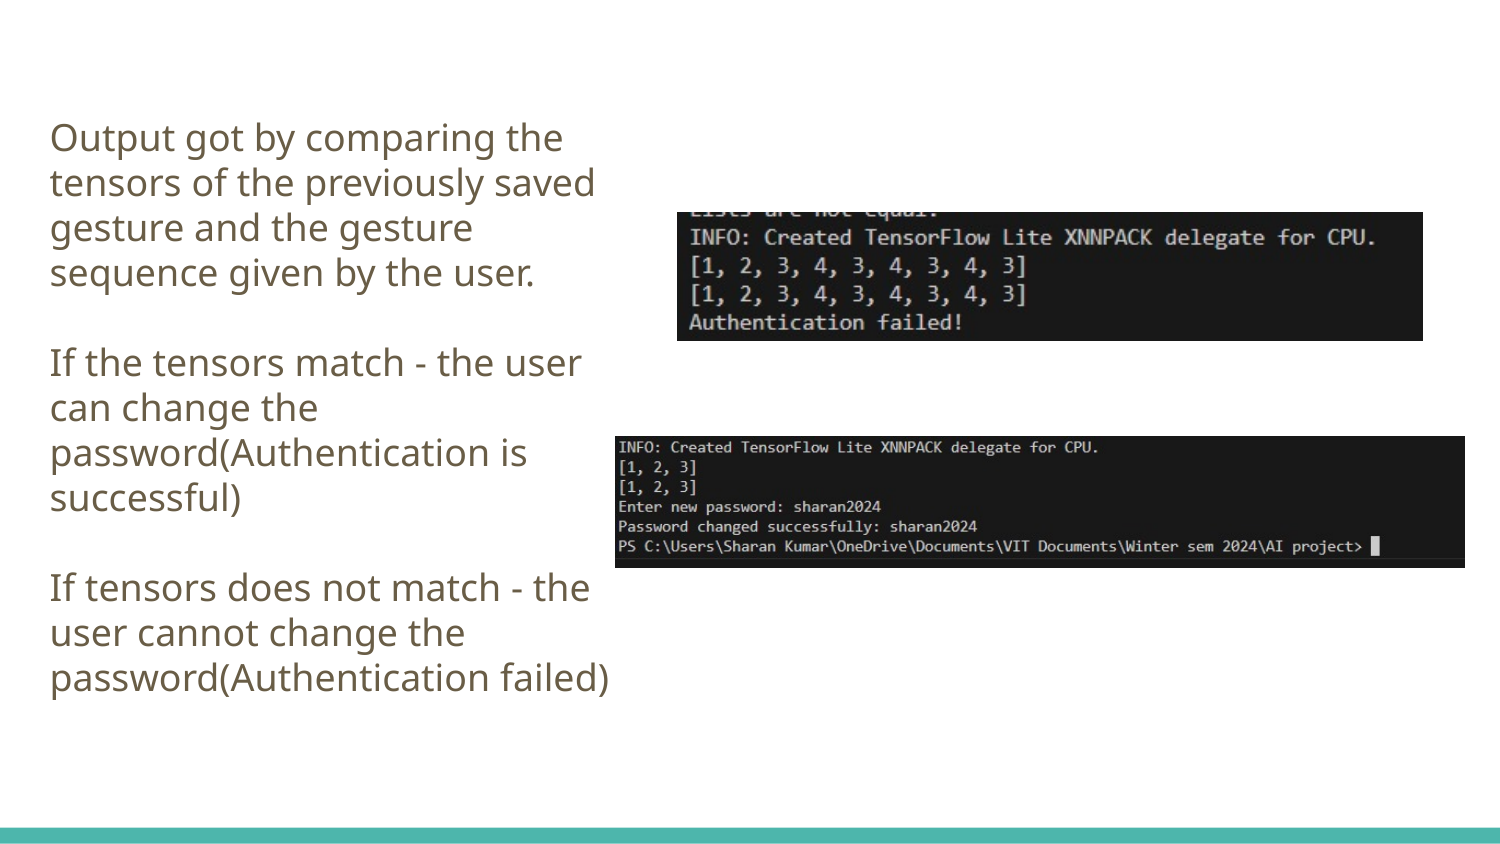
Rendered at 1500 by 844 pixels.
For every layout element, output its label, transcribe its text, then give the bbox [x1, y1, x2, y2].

picture [615, 436, 1465, 569]
picture [677, 211, 1424, 341]
text_box Output got by comparing the tensors of the previously saved gesture and the gesture sequence given by the user. If the tensors match - the user can change the password(Authentication is successful) If tensors does not match - the user cannot change the password(Authentication failed) [34, 98, 646, 714]
